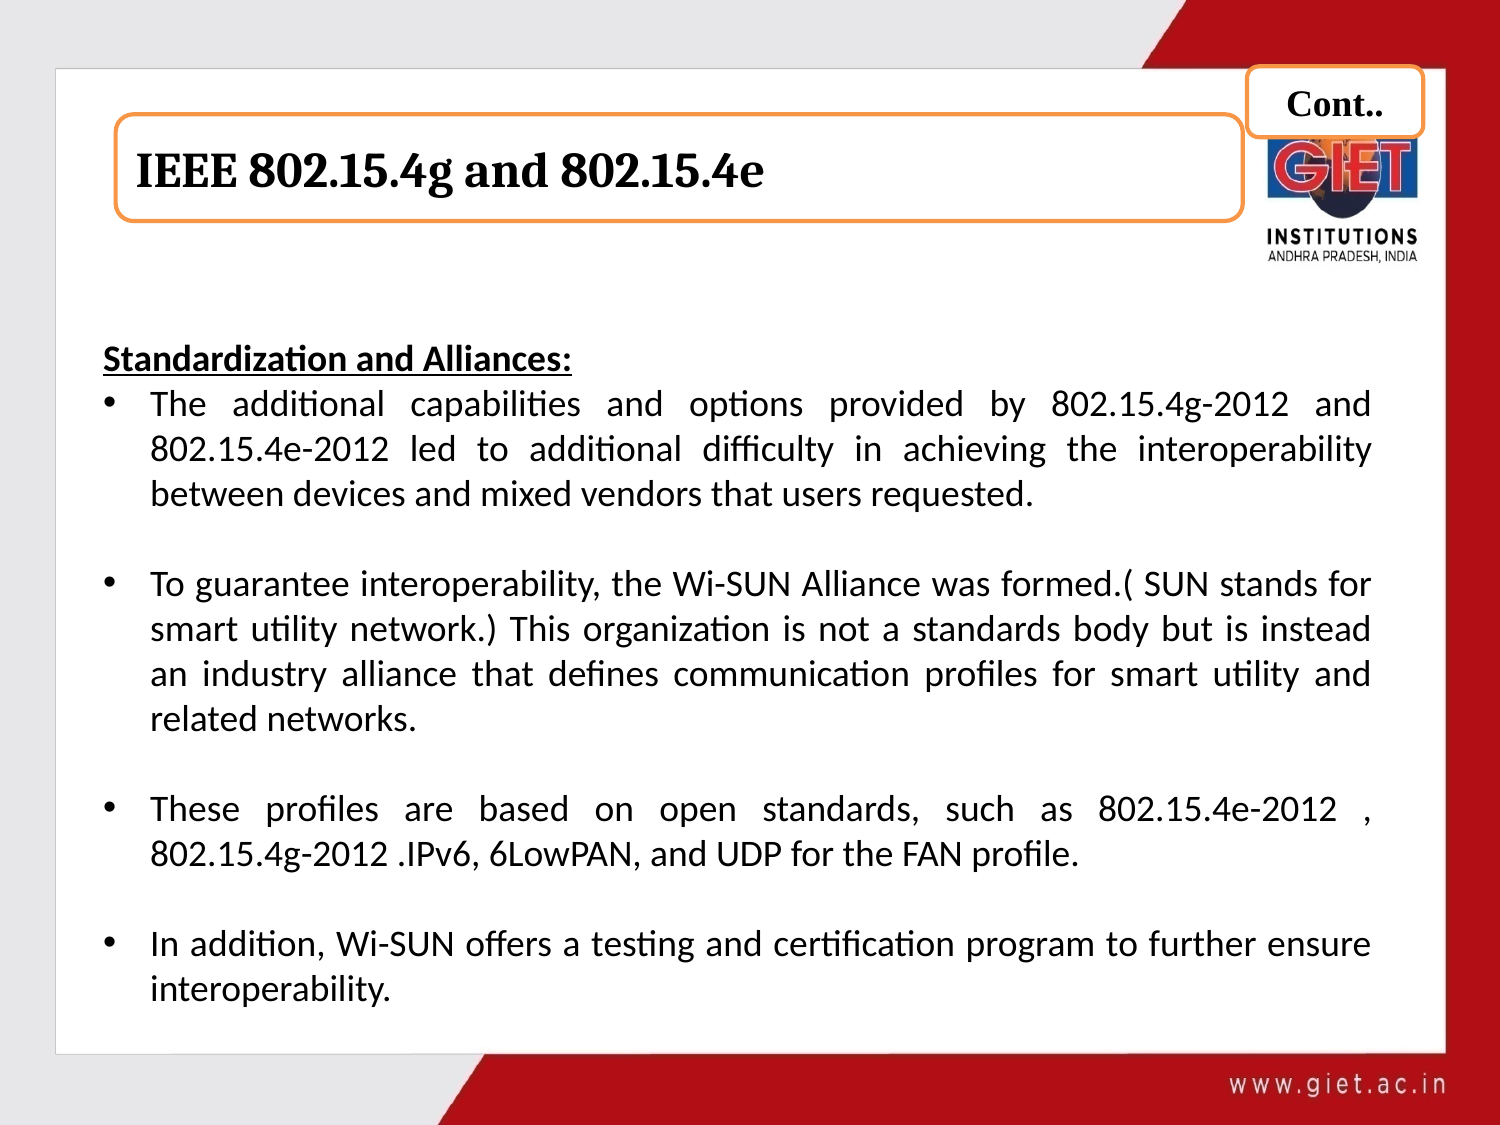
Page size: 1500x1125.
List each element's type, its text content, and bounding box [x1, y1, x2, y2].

picture [0, 0, 1500, 1125]
text_box Standardization and Alliances: The additional capabilities and options provided by 802.15.4g-2012 and 802.15.4e-2012 led to additional difficulty in achieving the interoperability between devices and mixed vendors that users requested. To guarantee interoperability, the Wi-SUN Alliance was formed.( SUN stands for smart utility network.) This organization is not a standards body but is instead an industry alliance that defines communication profiles for smart utility and related networks. These profiles are based on open standards, such as 802.15.4e-2012 , 802.15.4g-2012 .IPv6, 6LowPAN, and UDP for the FAN profile. In addition, Wi-SUN offers a testing and certification program to further ensure interoperability. [88, 326, 1388, 1016]
text_box IEEE 802.15.4g and 802.15.4e [113, 112, 1245, 224]
text_box Cont.. [1244, 64, 1426, 140]
